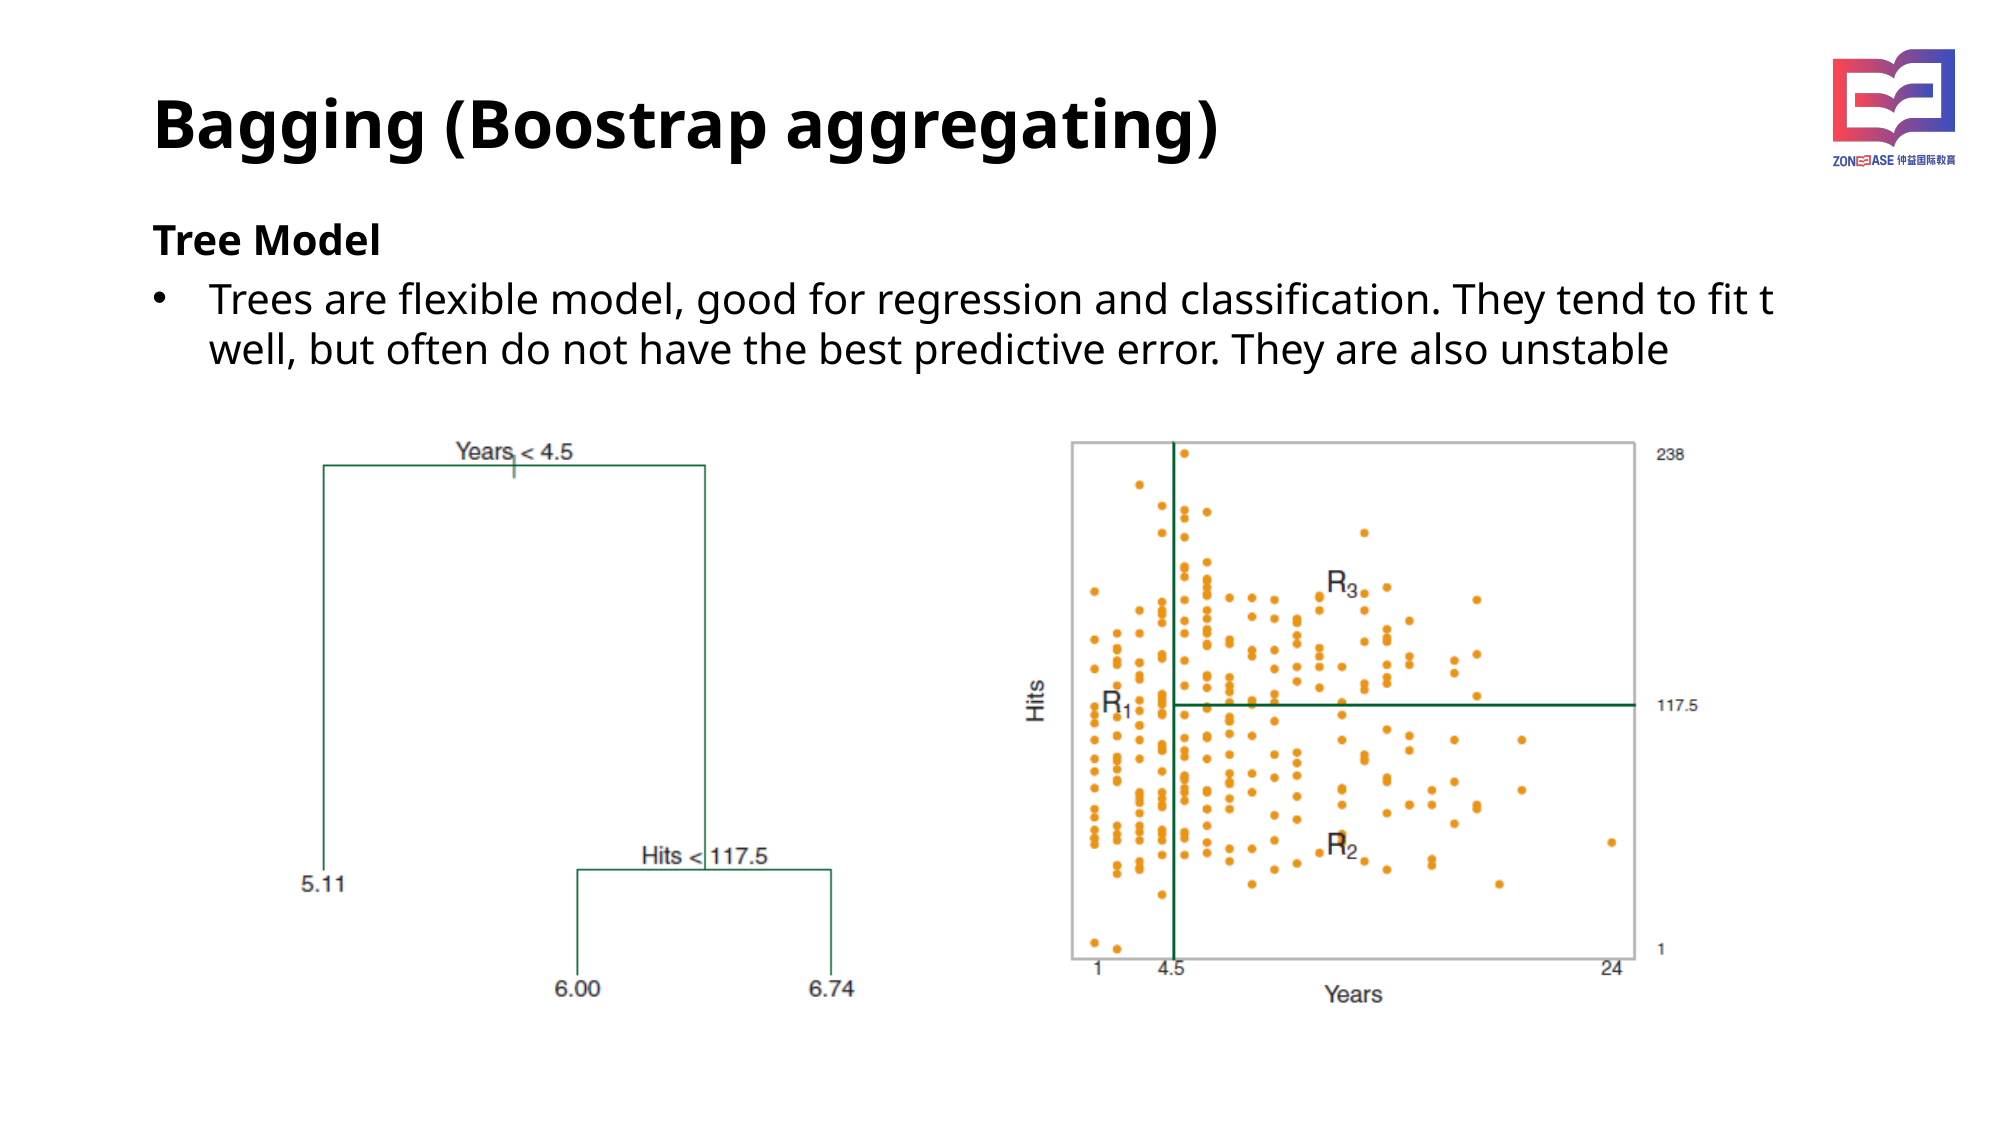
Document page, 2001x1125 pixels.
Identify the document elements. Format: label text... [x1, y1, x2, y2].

text_box Tree Model Trees are flexible model, good for regression and classification. They tend to fit t well, but often do not have the best predictive error. They are also unstable [152, 214, 1855, 513]
text_box Bagging (Boostrap aggregating) [137, 74, 1855, 170]
picture [1788, 2, 2000, 214]
picture [279, 424, 860, 1010]
picture [1019, 424, 1700, 1010]
